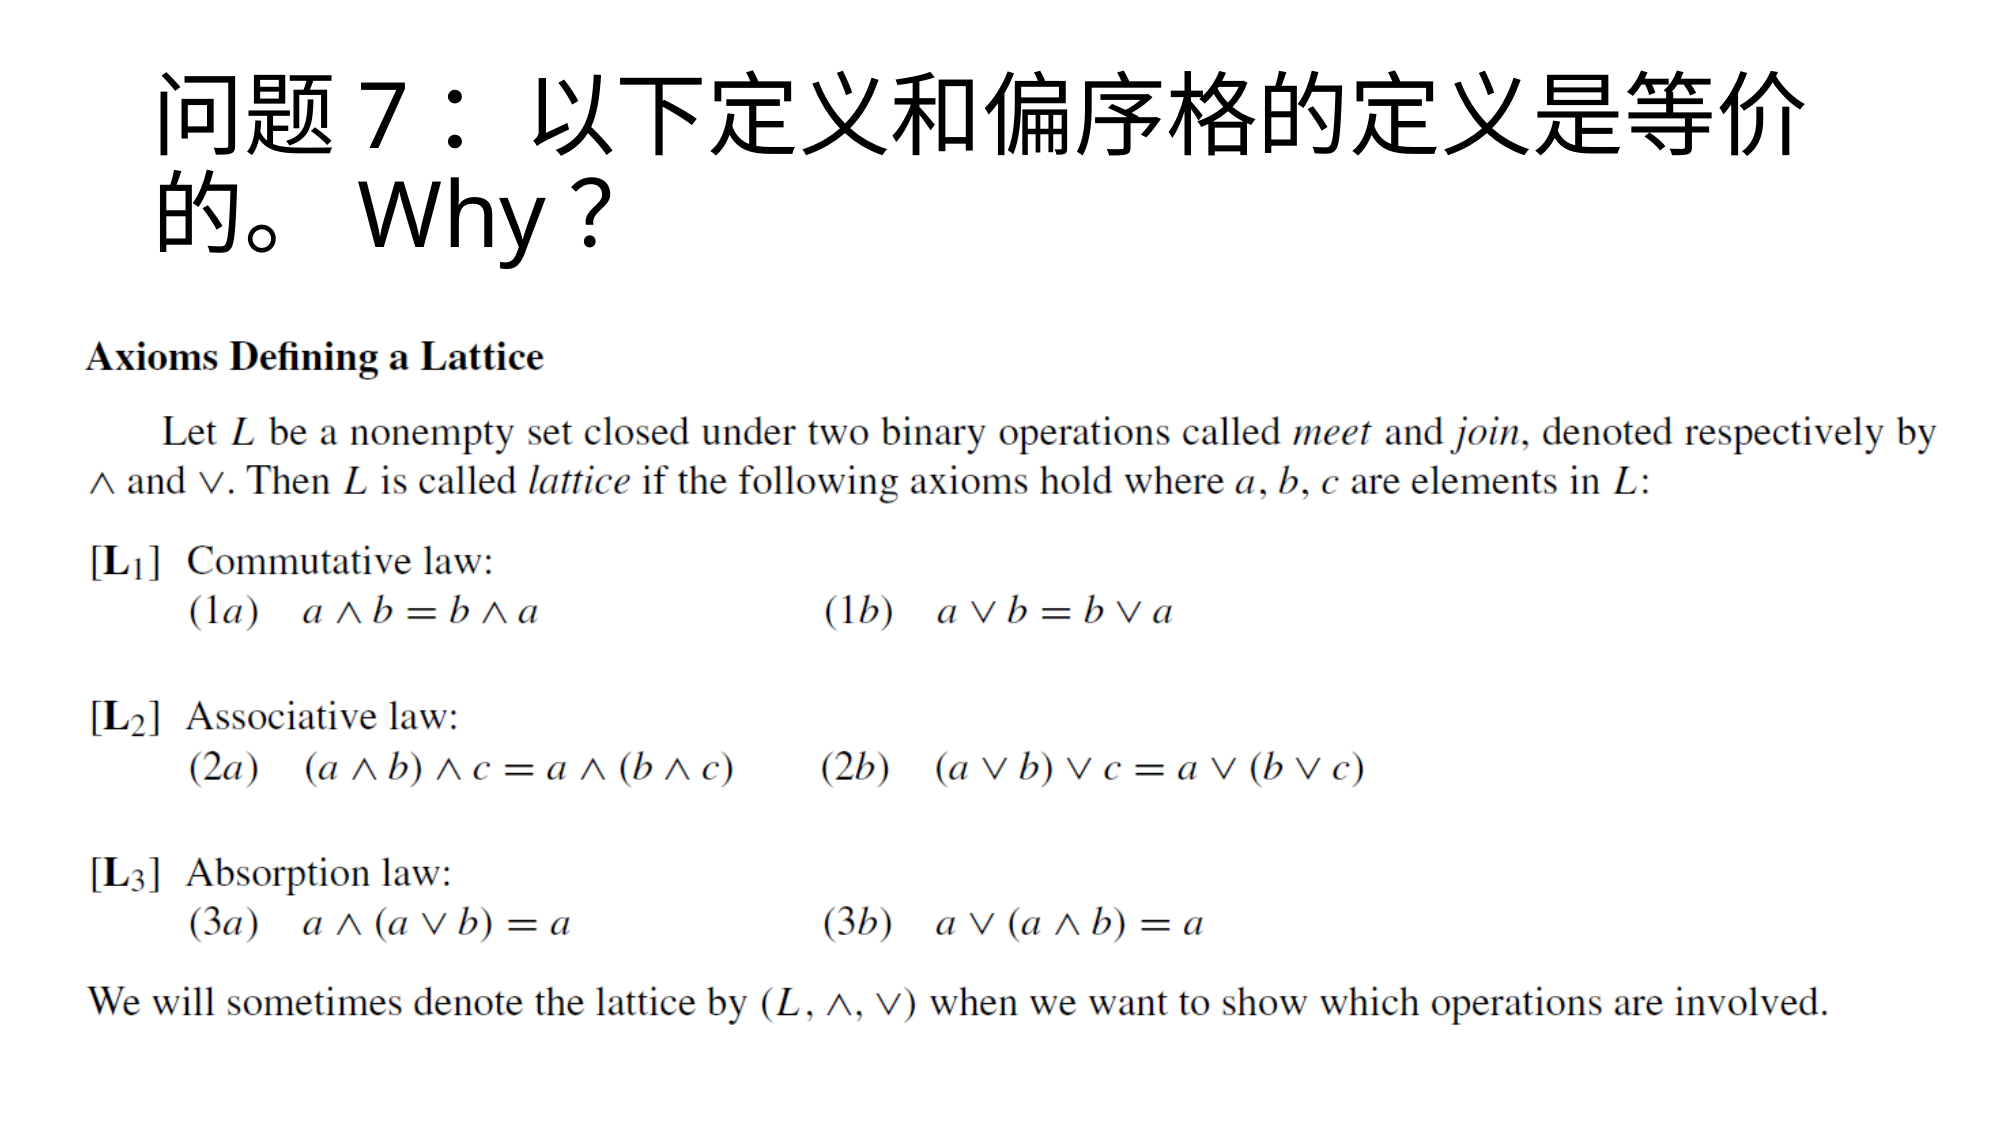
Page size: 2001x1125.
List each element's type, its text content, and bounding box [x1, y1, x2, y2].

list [47, 317, 1945, 1063]
title 问题7：以下定义和偏序格的定义是等价的。Why？ [137, 59, 1863, 278]
